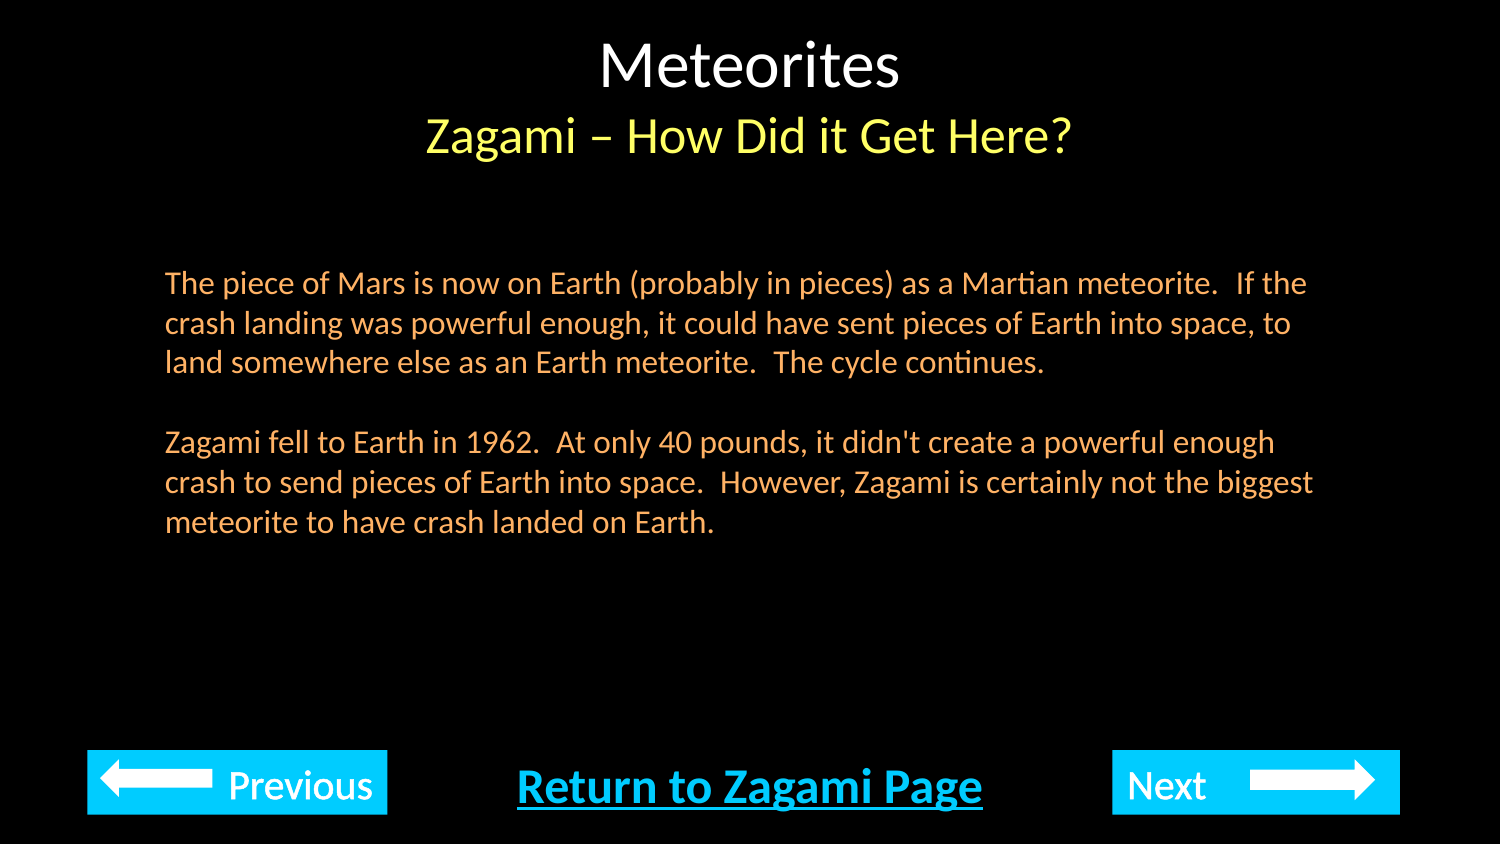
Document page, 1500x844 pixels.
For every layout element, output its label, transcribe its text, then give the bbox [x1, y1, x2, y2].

text_box [85, 745, 389, 811]
text_box Next [1112, 811, 1400, 815]
text_box Return to Zagami Page [456, 746, 1044, 821]
text_box Meteorites Zagami – How Did it Get Here? [0, 12, 1500, 172]
text_box The piece of Mars is now on Earth (probably in pieces) as a Martian meteorite. If the crash landing was powerful enough, it could have sent pieces of Earth into space, to land somewhere else as an Earth meteorite. The cycle continues. Zagami fell to Earth in 1962. At only 40 pounds, it didn't create a powerful enough crash to send pieces of Earth into space. However, Zagami is certainly not the biggest meteorite to have crash landed on Earth. [149, 253, 1350, 588]
text_box [510, 757, 989, 818]
text_box Previous [87, 811, 388, 815]
text_box [1110, 748, 1402, 811]
